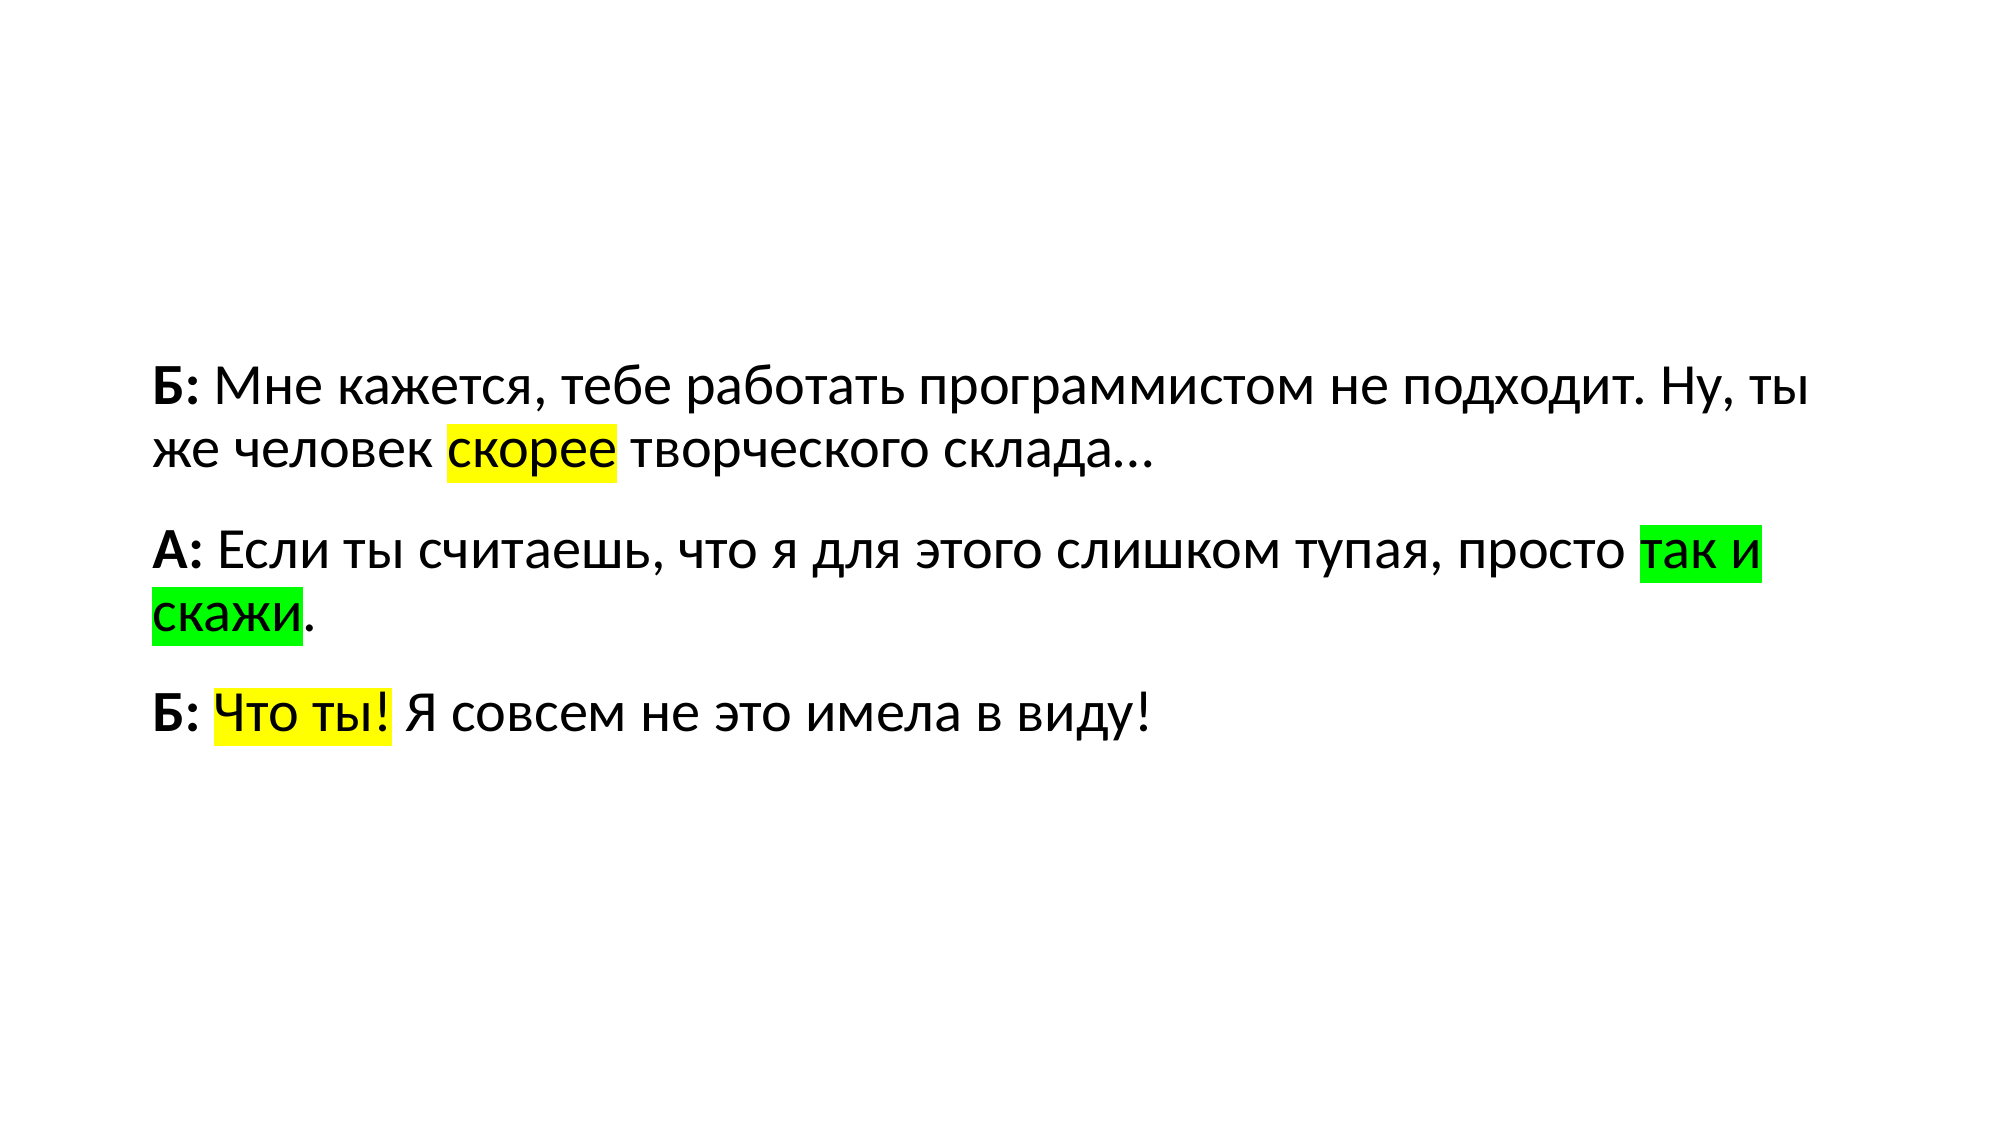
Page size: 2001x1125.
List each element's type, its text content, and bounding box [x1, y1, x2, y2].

list Б: Мне кажется, тебе работать программистом не подходит. Ну, ты же человек скорее творческого склада… А: Если ты считаешь, что я для этого слишком тупая, просто так и скажи. Б: Что ты! Я совсем не это имела в виду! [137, 85, 1863, 1014]
